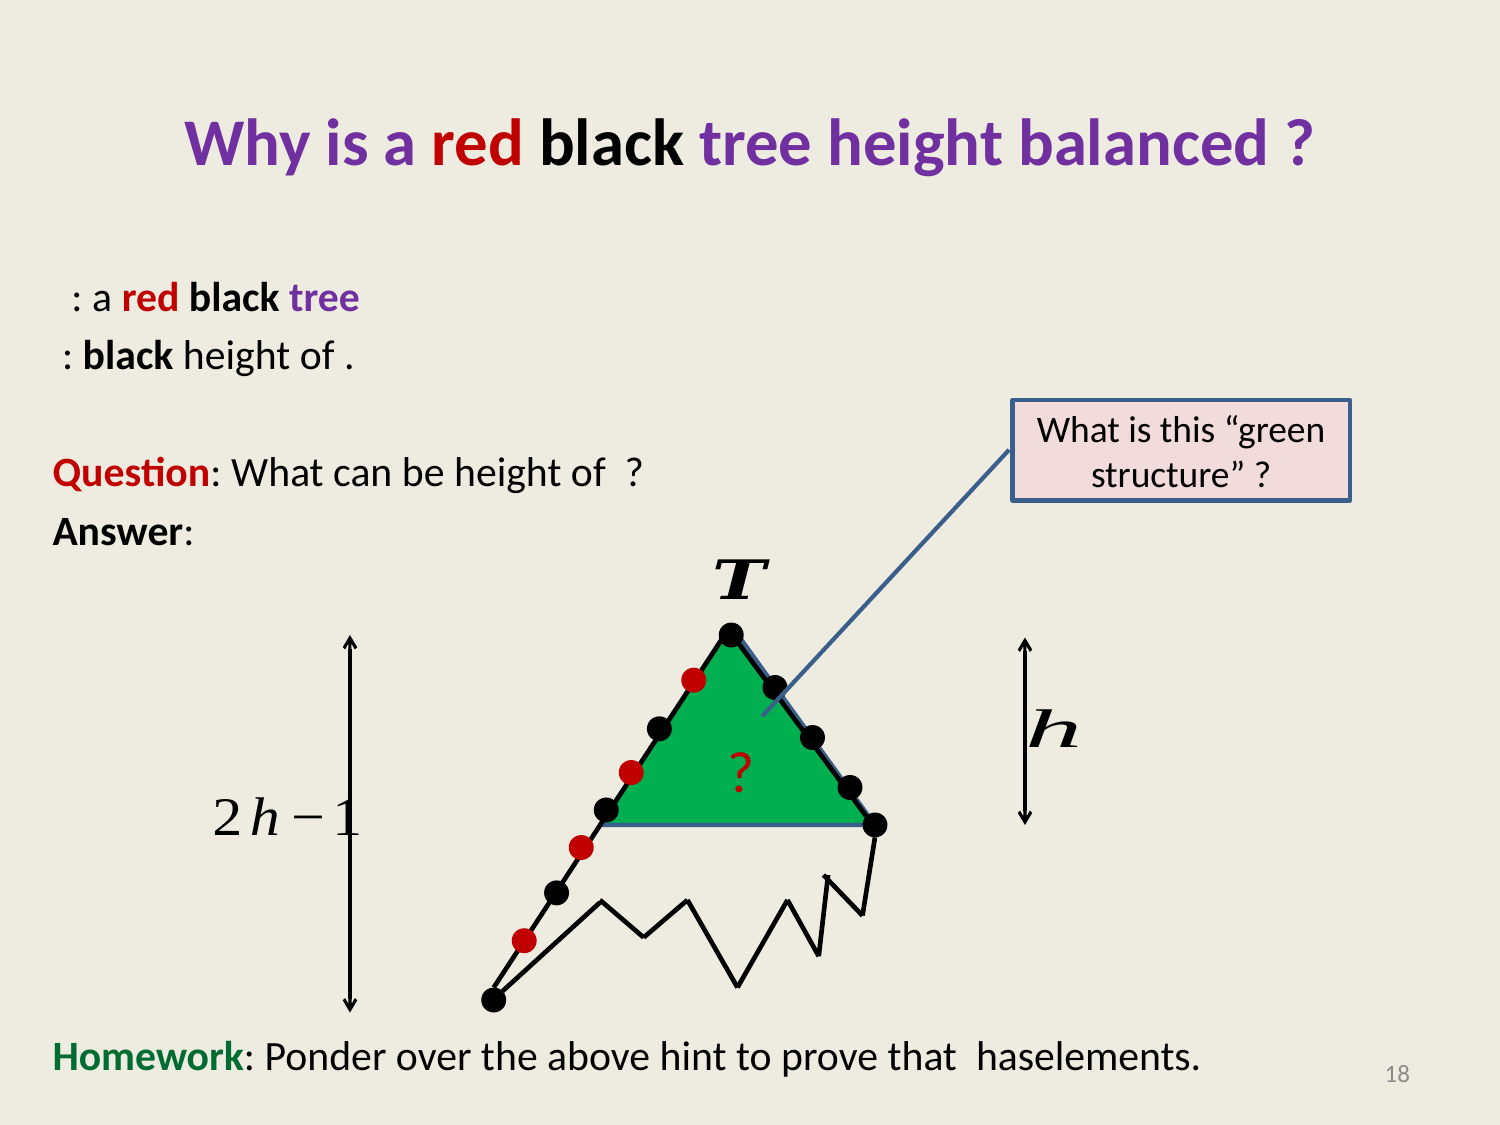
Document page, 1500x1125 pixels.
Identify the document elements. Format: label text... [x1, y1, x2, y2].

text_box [212, 634, 364, 1013]
title Why is a red black tree height balanced ? [75, 45, 1425, 233]
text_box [747, 624, 888, 838]
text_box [748, 846, 876, 992]
slide_number 18 [1074, 1042, 1425, 1103]
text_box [480, 622, 744, 1013]
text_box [1024, 637, 1086, 826]
text_box What is this “green structure” ? [845, 398, 1352, 623]
